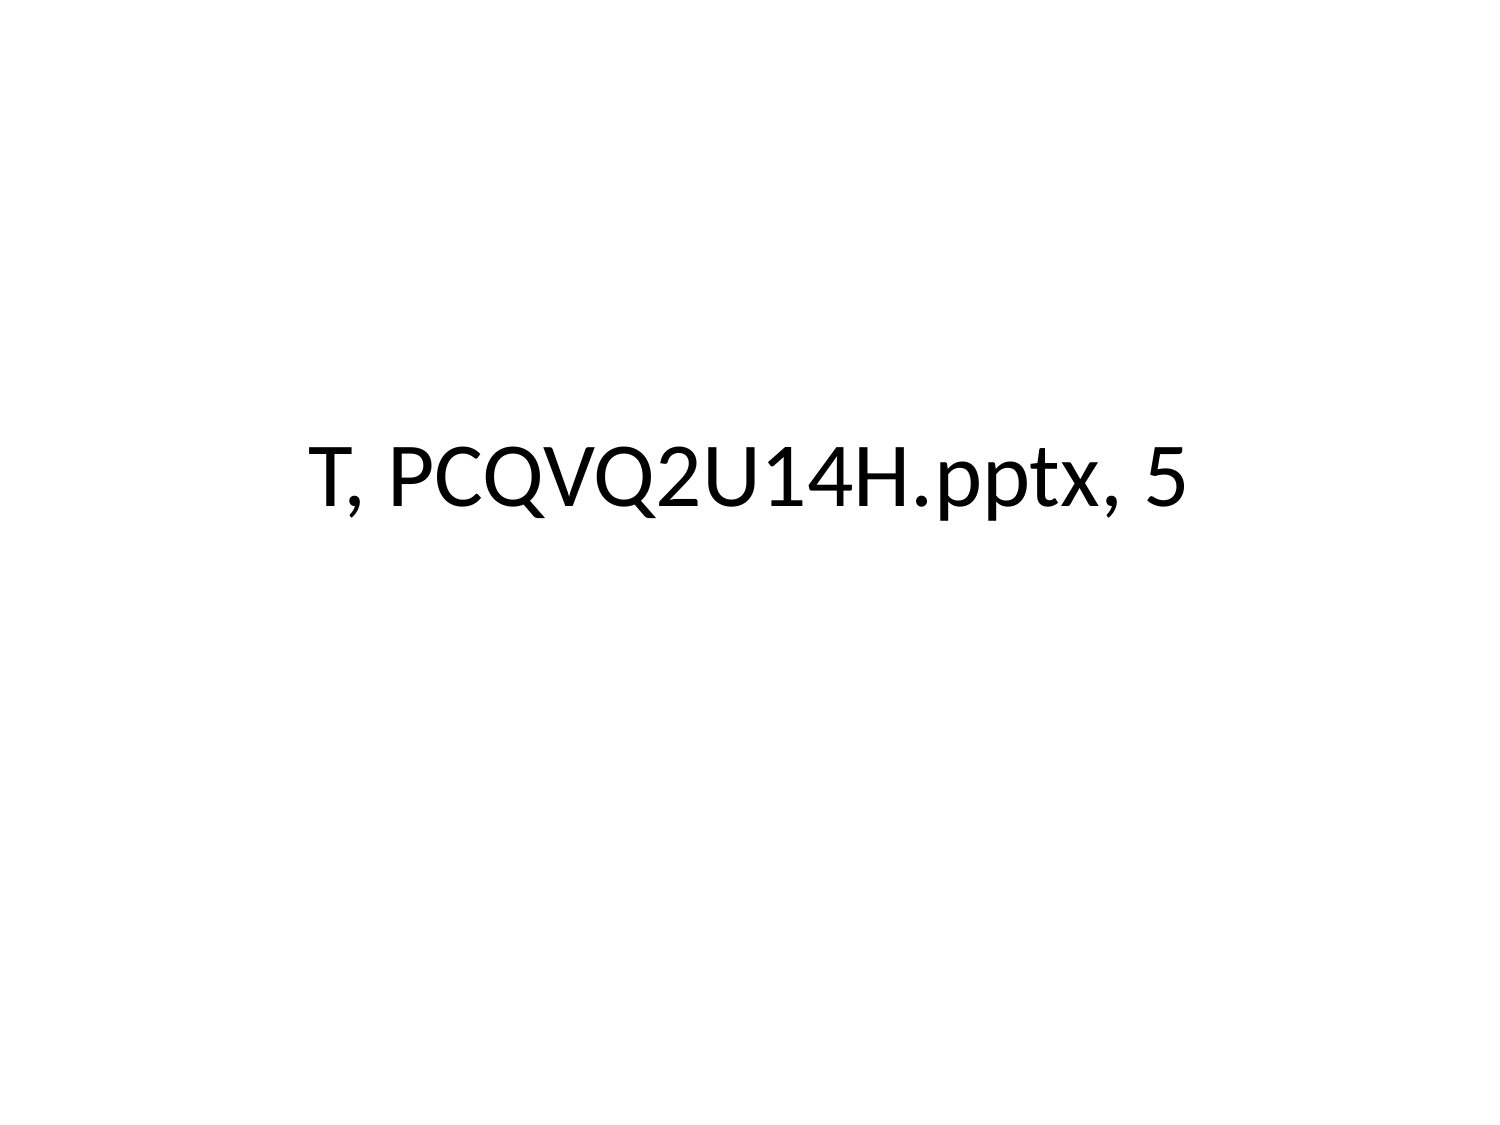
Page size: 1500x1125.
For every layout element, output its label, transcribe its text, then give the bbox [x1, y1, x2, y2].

title T, PCQVQ2U14H.pptx, 5 [112, 349, 1388, 591]
